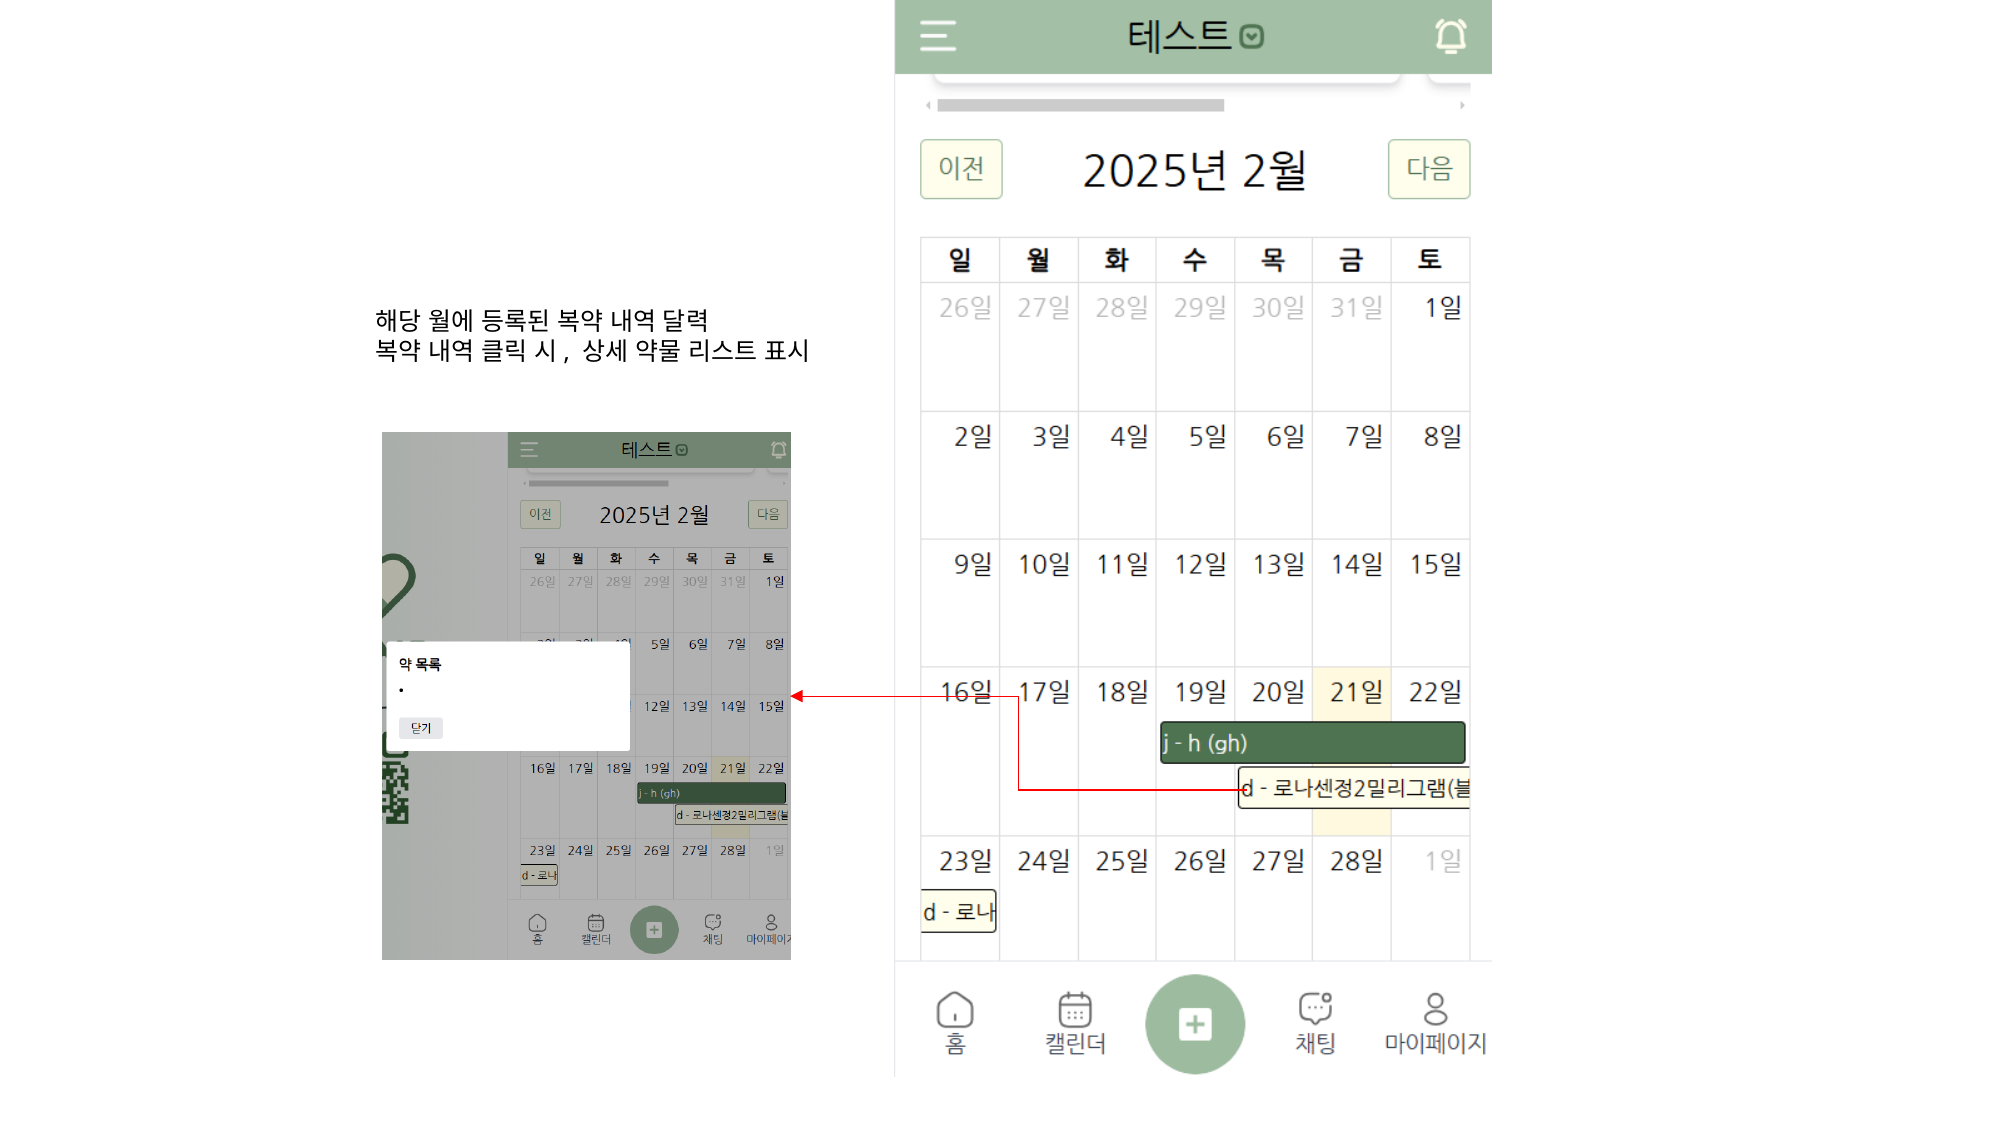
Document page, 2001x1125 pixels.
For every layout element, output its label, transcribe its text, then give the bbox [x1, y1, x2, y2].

text_box 해당 월에 등록된 복약 내역 달력 복약 내역 클릭 시, 상세 약물 리스트 표시 [360, 298, 866, 373]
picture [382, 432, 791, 960]
picture [894, 0, 1492, 1077]
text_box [790, 695, 1248, 790]
